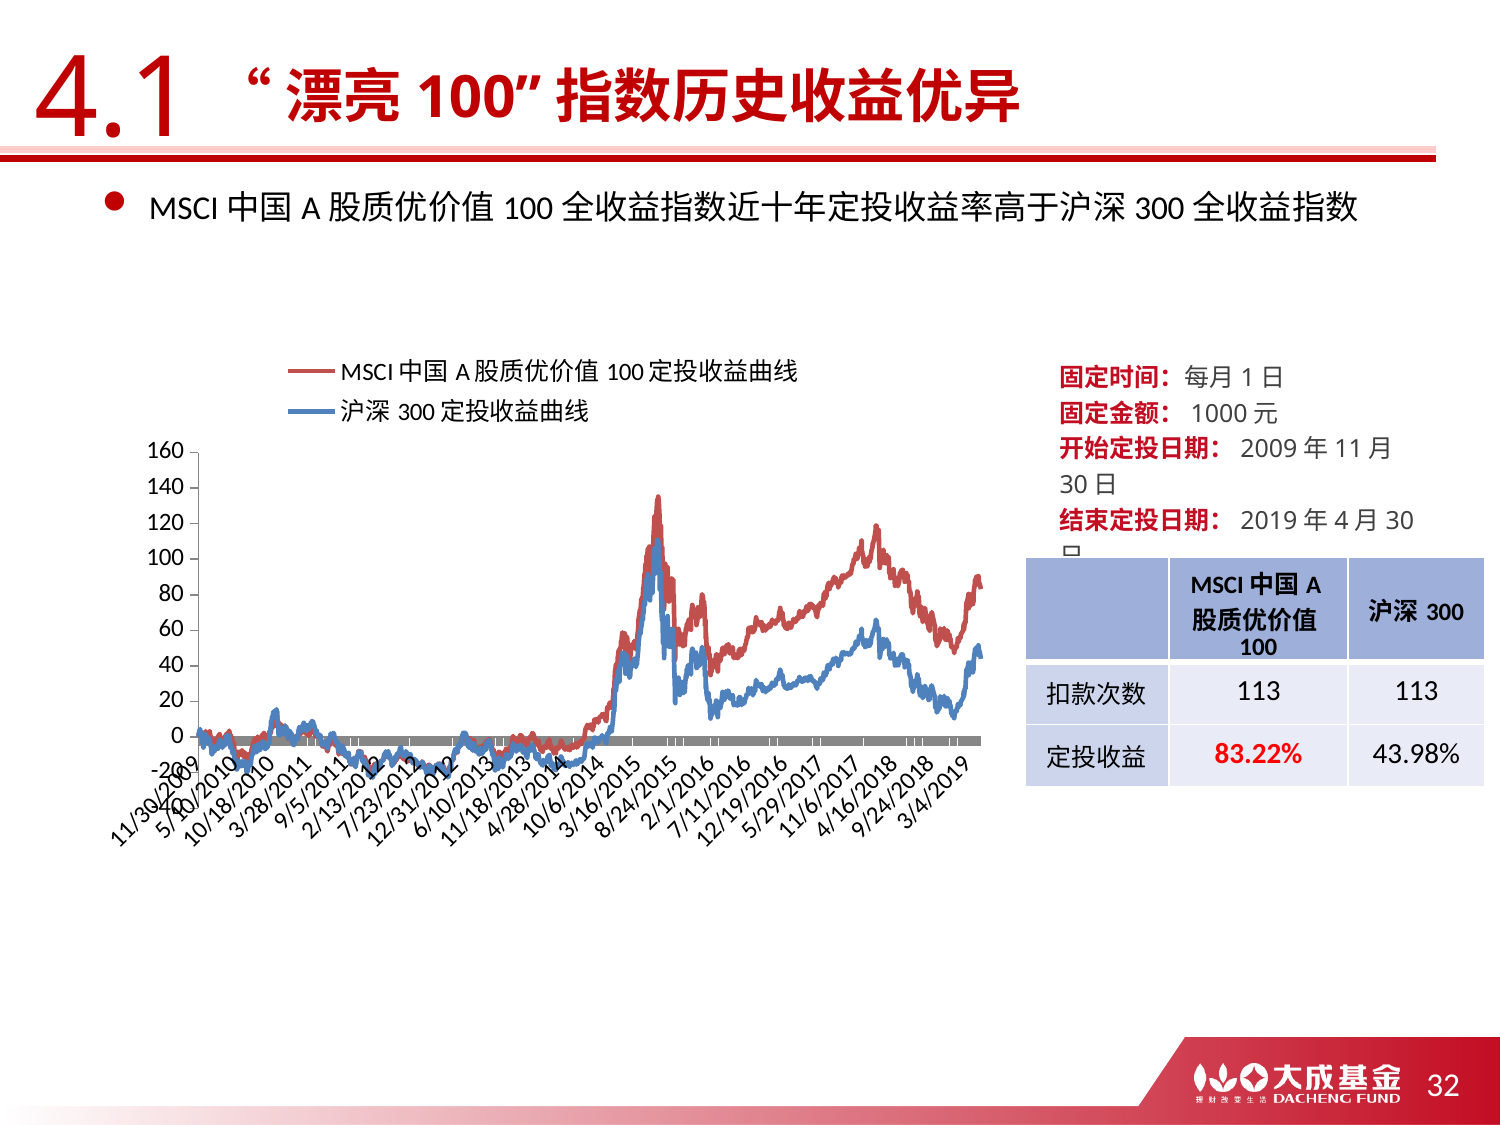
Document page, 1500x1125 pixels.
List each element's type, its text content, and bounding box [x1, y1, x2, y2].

text_box 固定时间：每月1日 固定金额：1000元 开始定投日期：2009年11月30日 结束定投日期：2019年4月30日 [1044, 347, 1436, 556]
text_box MSCI中国A股质优价值100全收益指数近十年定投收益率高于沪深300全收益指数 [220, 137, 1423, 147]
table_header [1026, 558, 1168, 659]
table_cell 113 [1170, 665, 1347, 724]
text_box “漂亮100”指数历史收益优异 [198, 51, 1423, 137]
table_cell 43.98% [1349, 725, 1484, 786]
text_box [0, 149, 1437, 159]
table_header MSCI中国A股质优价值100 [1170, 558, 1347, 659]
table_cell 扣款次数 [1026, 665, 1168, 724]
picture [0, 1037, 1500, 1125]
text_box 4.1 [20, 16, 220, 147]
table_cell 113 [1349, 665, 1484, 724]
table_cell 定投收益 [1026, 725, 1168, 786]
table_cell 83.22% [1170, 725, 1347, 786]
chart [87, 336, 1000, 869]
text_box MSCI中国A股质优价值100全收益指数近十年定投收益率高于沪深300全收益指数 [87, 167, 1423, 234]
table_header 沪深300 [1349, 558, 1484, 659]
